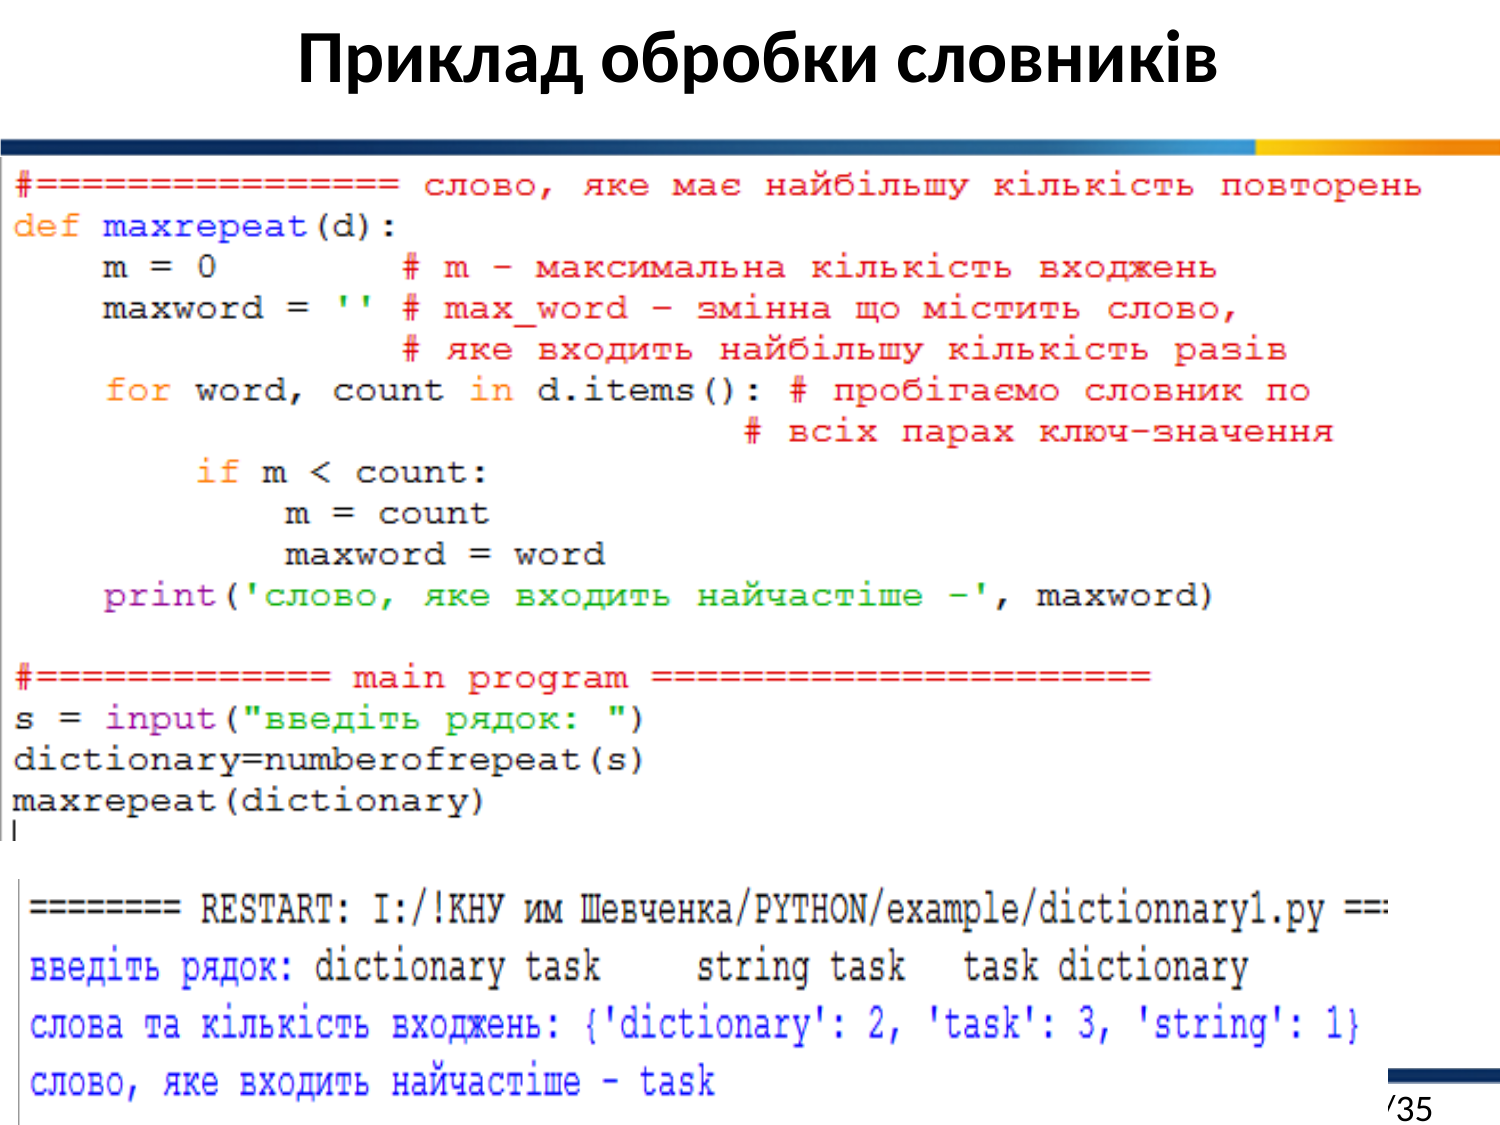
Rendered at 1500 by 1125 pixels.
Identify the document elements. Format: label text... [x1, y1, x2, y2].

picture [2, 139, 1500, 155]
text_box Приклад обробки словників [18, 0, 1500, 105]
picture [0, 157, 1451, 841]
picture [18, 879, 1500, 1125]
